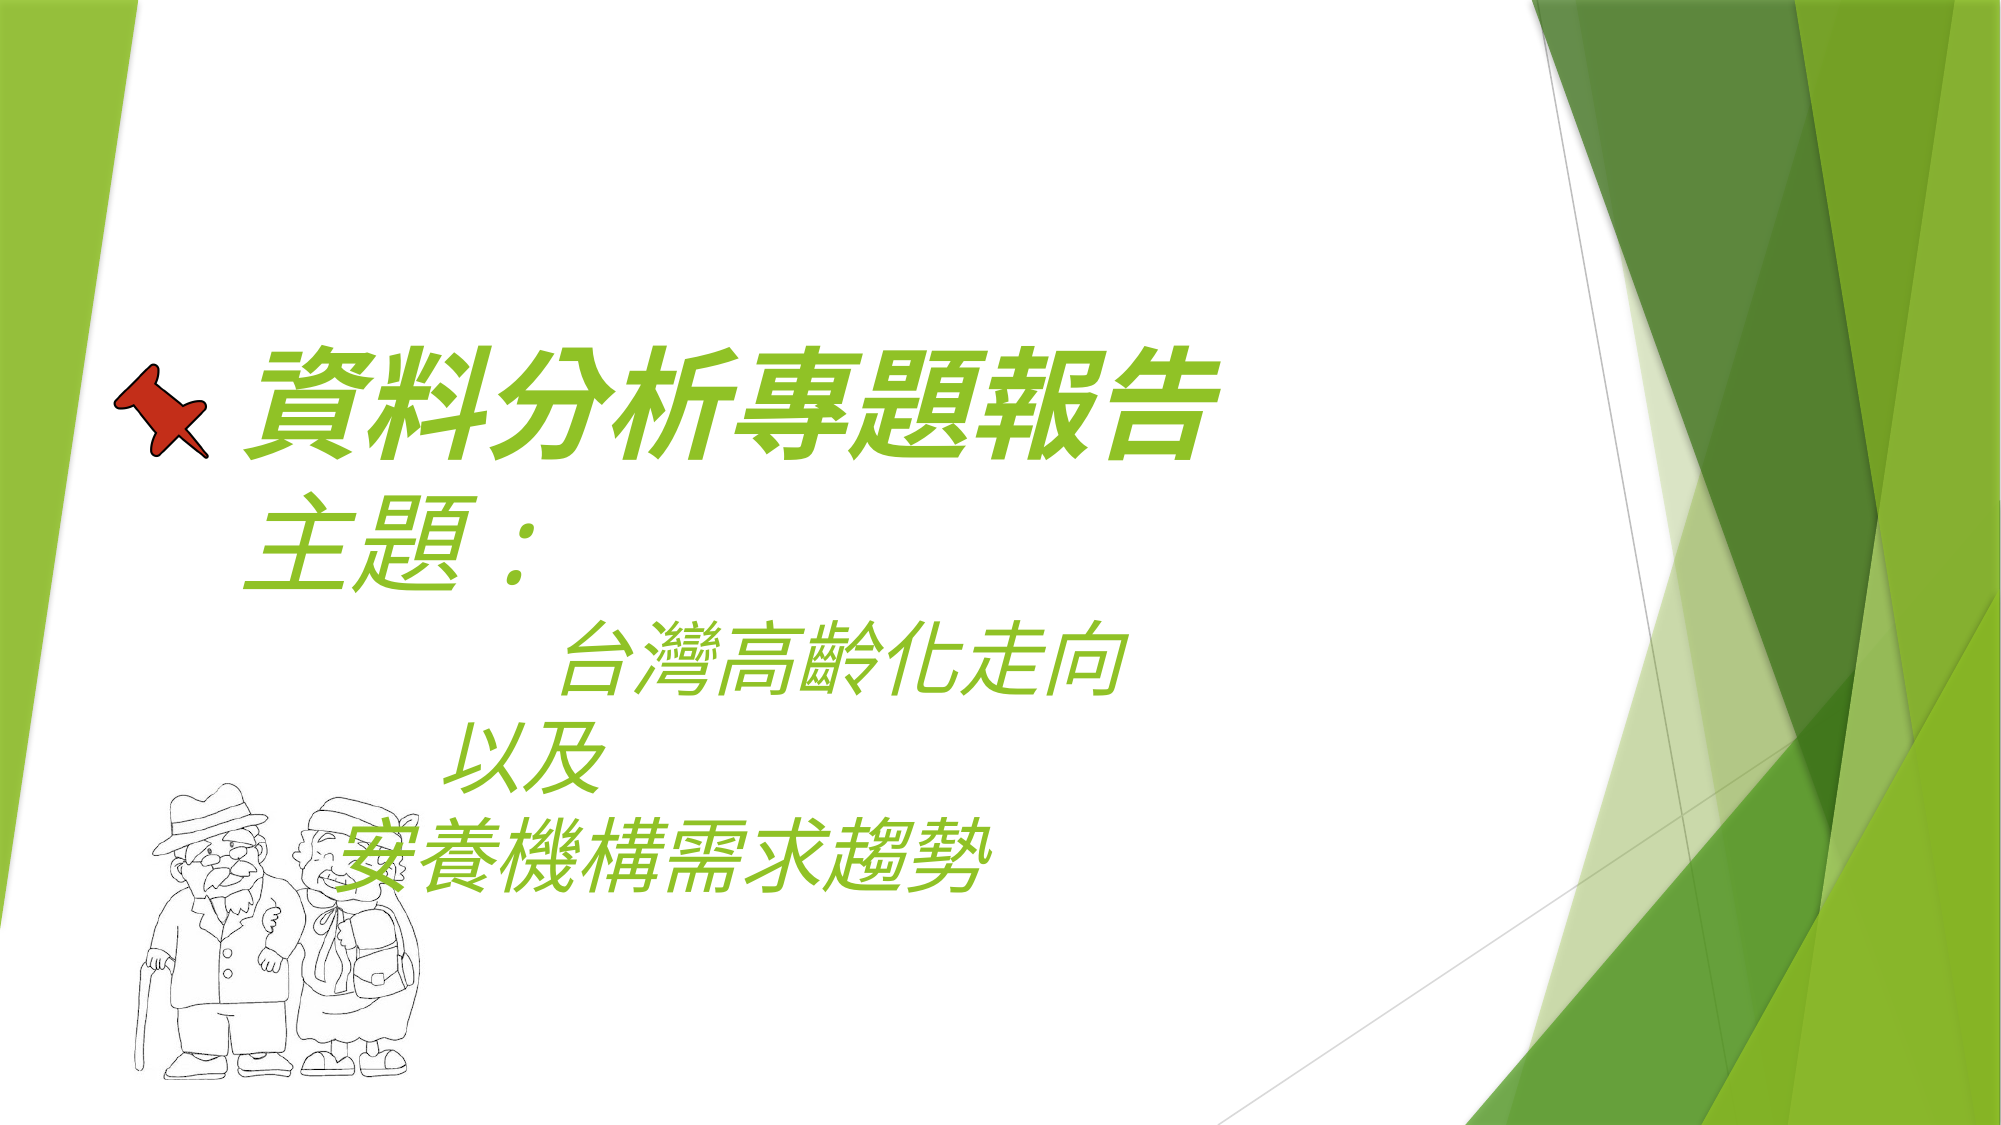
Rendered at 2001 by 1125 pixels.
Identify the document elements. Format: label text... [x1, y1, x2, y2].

picture [97, 347, 224, 474]
picture [40, 782, 513, 1080]
title 資料分析專題報告 主題: 台灣高齡化走向 以及 安養機構需求趨勢 [223, 116, 1724, 1009]
